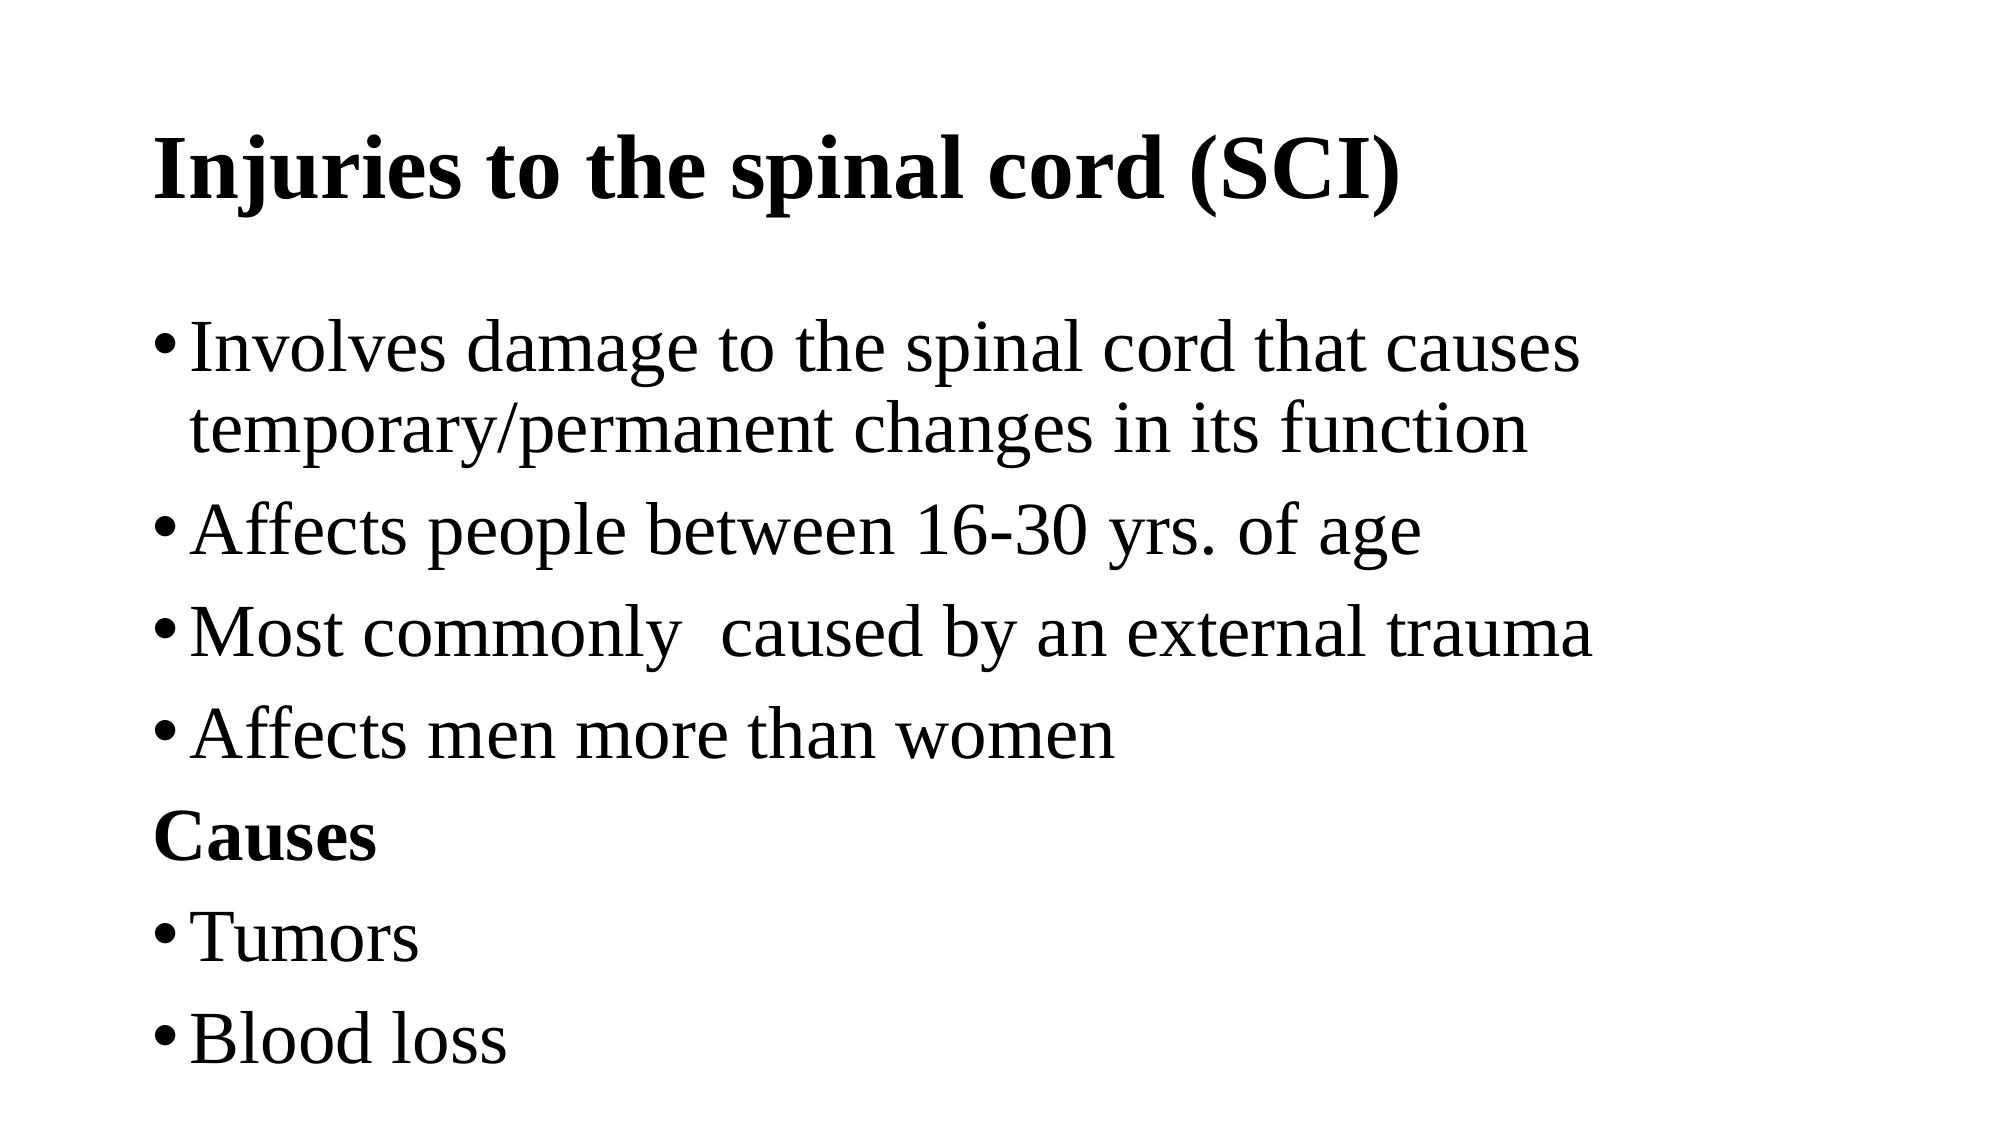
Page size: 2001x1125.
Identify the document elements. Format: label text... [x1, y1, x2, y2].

list Involves damage to the spinal cord that causes temporary/permanent changes in its function Affects people between 16-30 yrs. of age Most commonly caused by an external trauma Affects men more than women Causes Tumors Blood loss [137, 299, 1863, 1125]
title Injuries to the spinal cord (SCI) [137, 59, 1863, 278]
